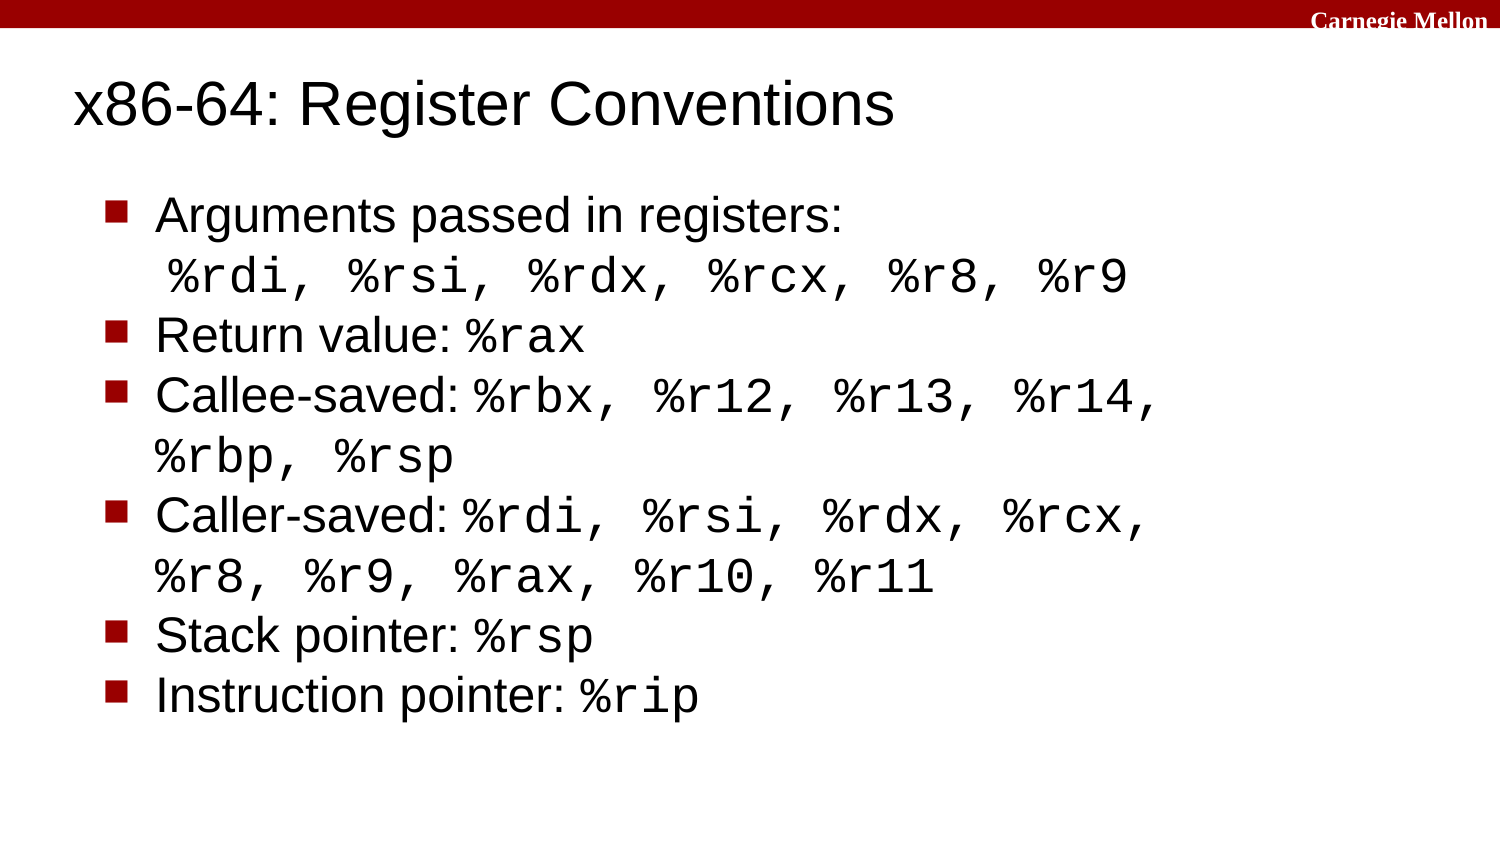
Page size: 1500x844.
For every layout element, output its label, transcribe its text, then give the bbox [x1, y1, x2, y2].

list Arguments passed in registers: %rdi, %rsi, %rdx, %rcx, %r8, %r9 Return value: %rax Callee-saved: %rbx, %r12, %r13, %r14, %rbp, %rsp Caller-saved: %rdi, %rsi, %rdx, %rcx, %r8, %r9, %rax, %r10, %r11 Stack pointer: %rsp Instruction pointer: %rip [65, 167, 1213, 780]
title x86-64: Register Conventions [58, 53, 1304, 148]
